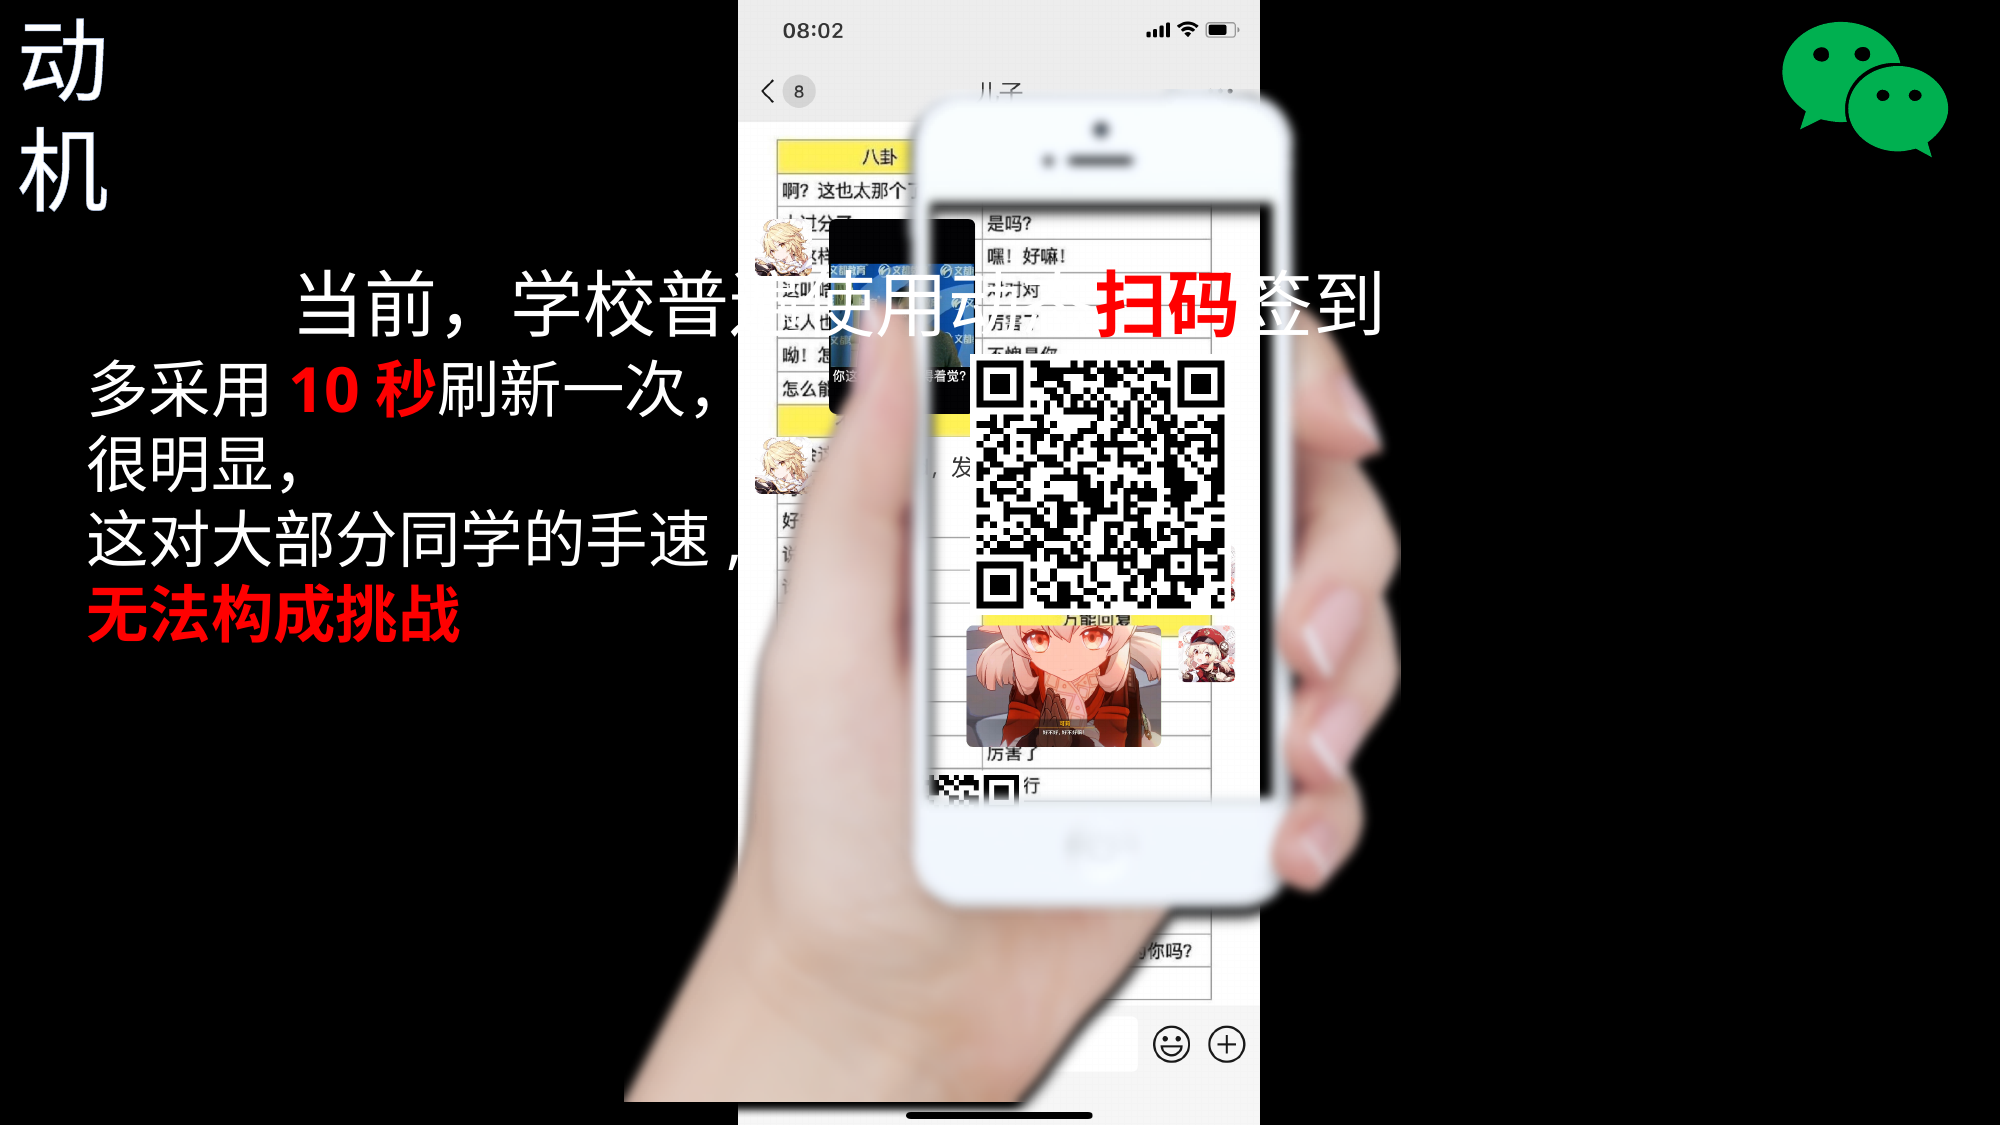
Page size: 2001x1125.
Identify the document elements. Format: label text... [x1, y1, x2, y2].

text_box 多采用10秒刷新一次， 很明显， 这对大部分同学的手速, 无法构成挑战 [71, 342, 624, 658]
text_box 当前，学校普遍使用动态扫码签到 [276, 251, 624, 342]
text_box 动机 [2, 0, 133, 230]
picture [624, 0, 1401, 1125]
text_box [1781, 20, 1950, 160]
